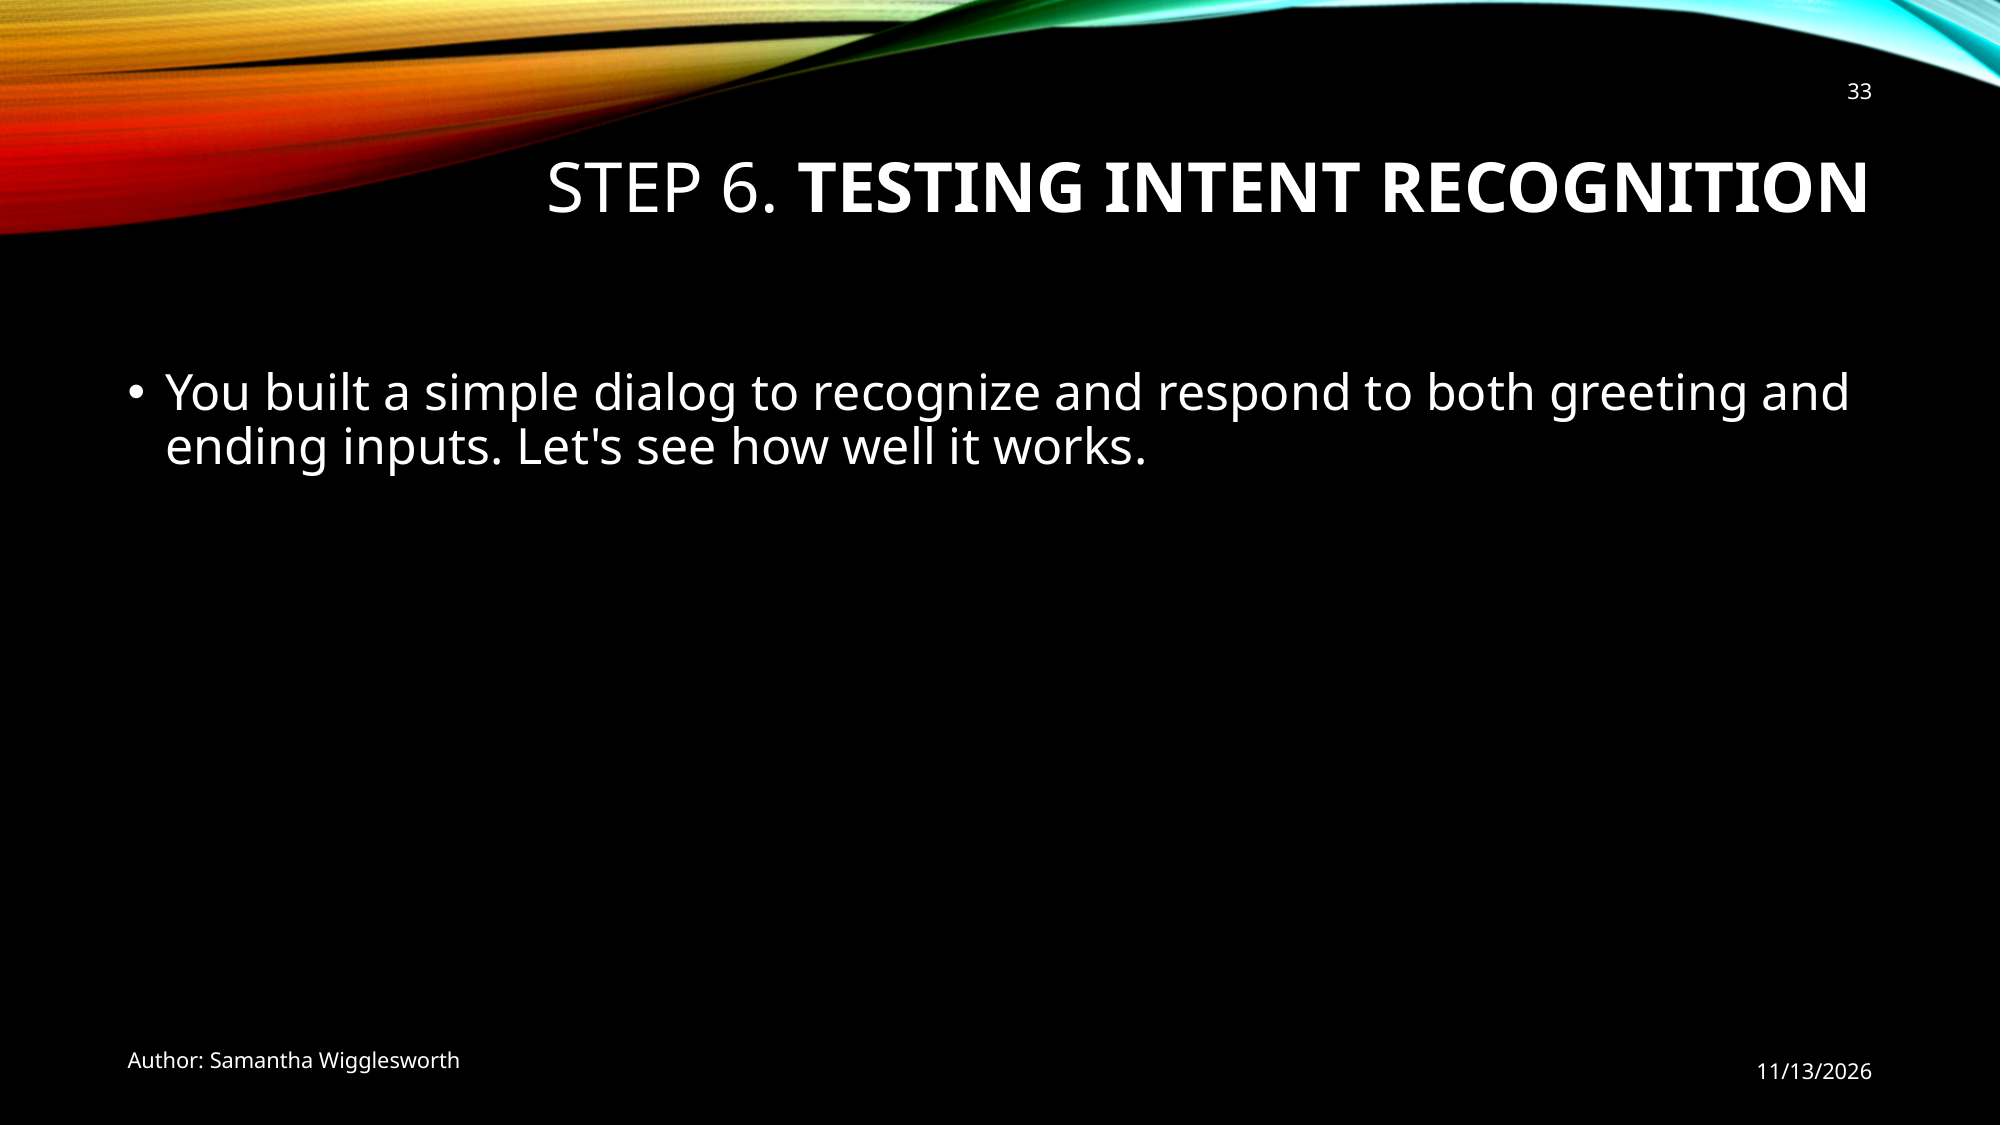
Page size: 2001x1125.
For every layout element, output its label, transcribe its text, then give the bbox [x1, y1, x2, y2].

footer Author: Samantha Wigglesworth [112, 1042, 1388, 1103]
picture [0, 0, 2000, 237]
title STEP 6. Testing intent recognition [474, 125, 1888, 338]
list You built a simple dialog to recognize and respond to both greeting and ending inputs. Let's see how well it works. [112, 360, 1888, 1021]
slide_number 33 [1437, 62, 1888, 123]
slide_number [1410, 1042, 1888, 1103]
